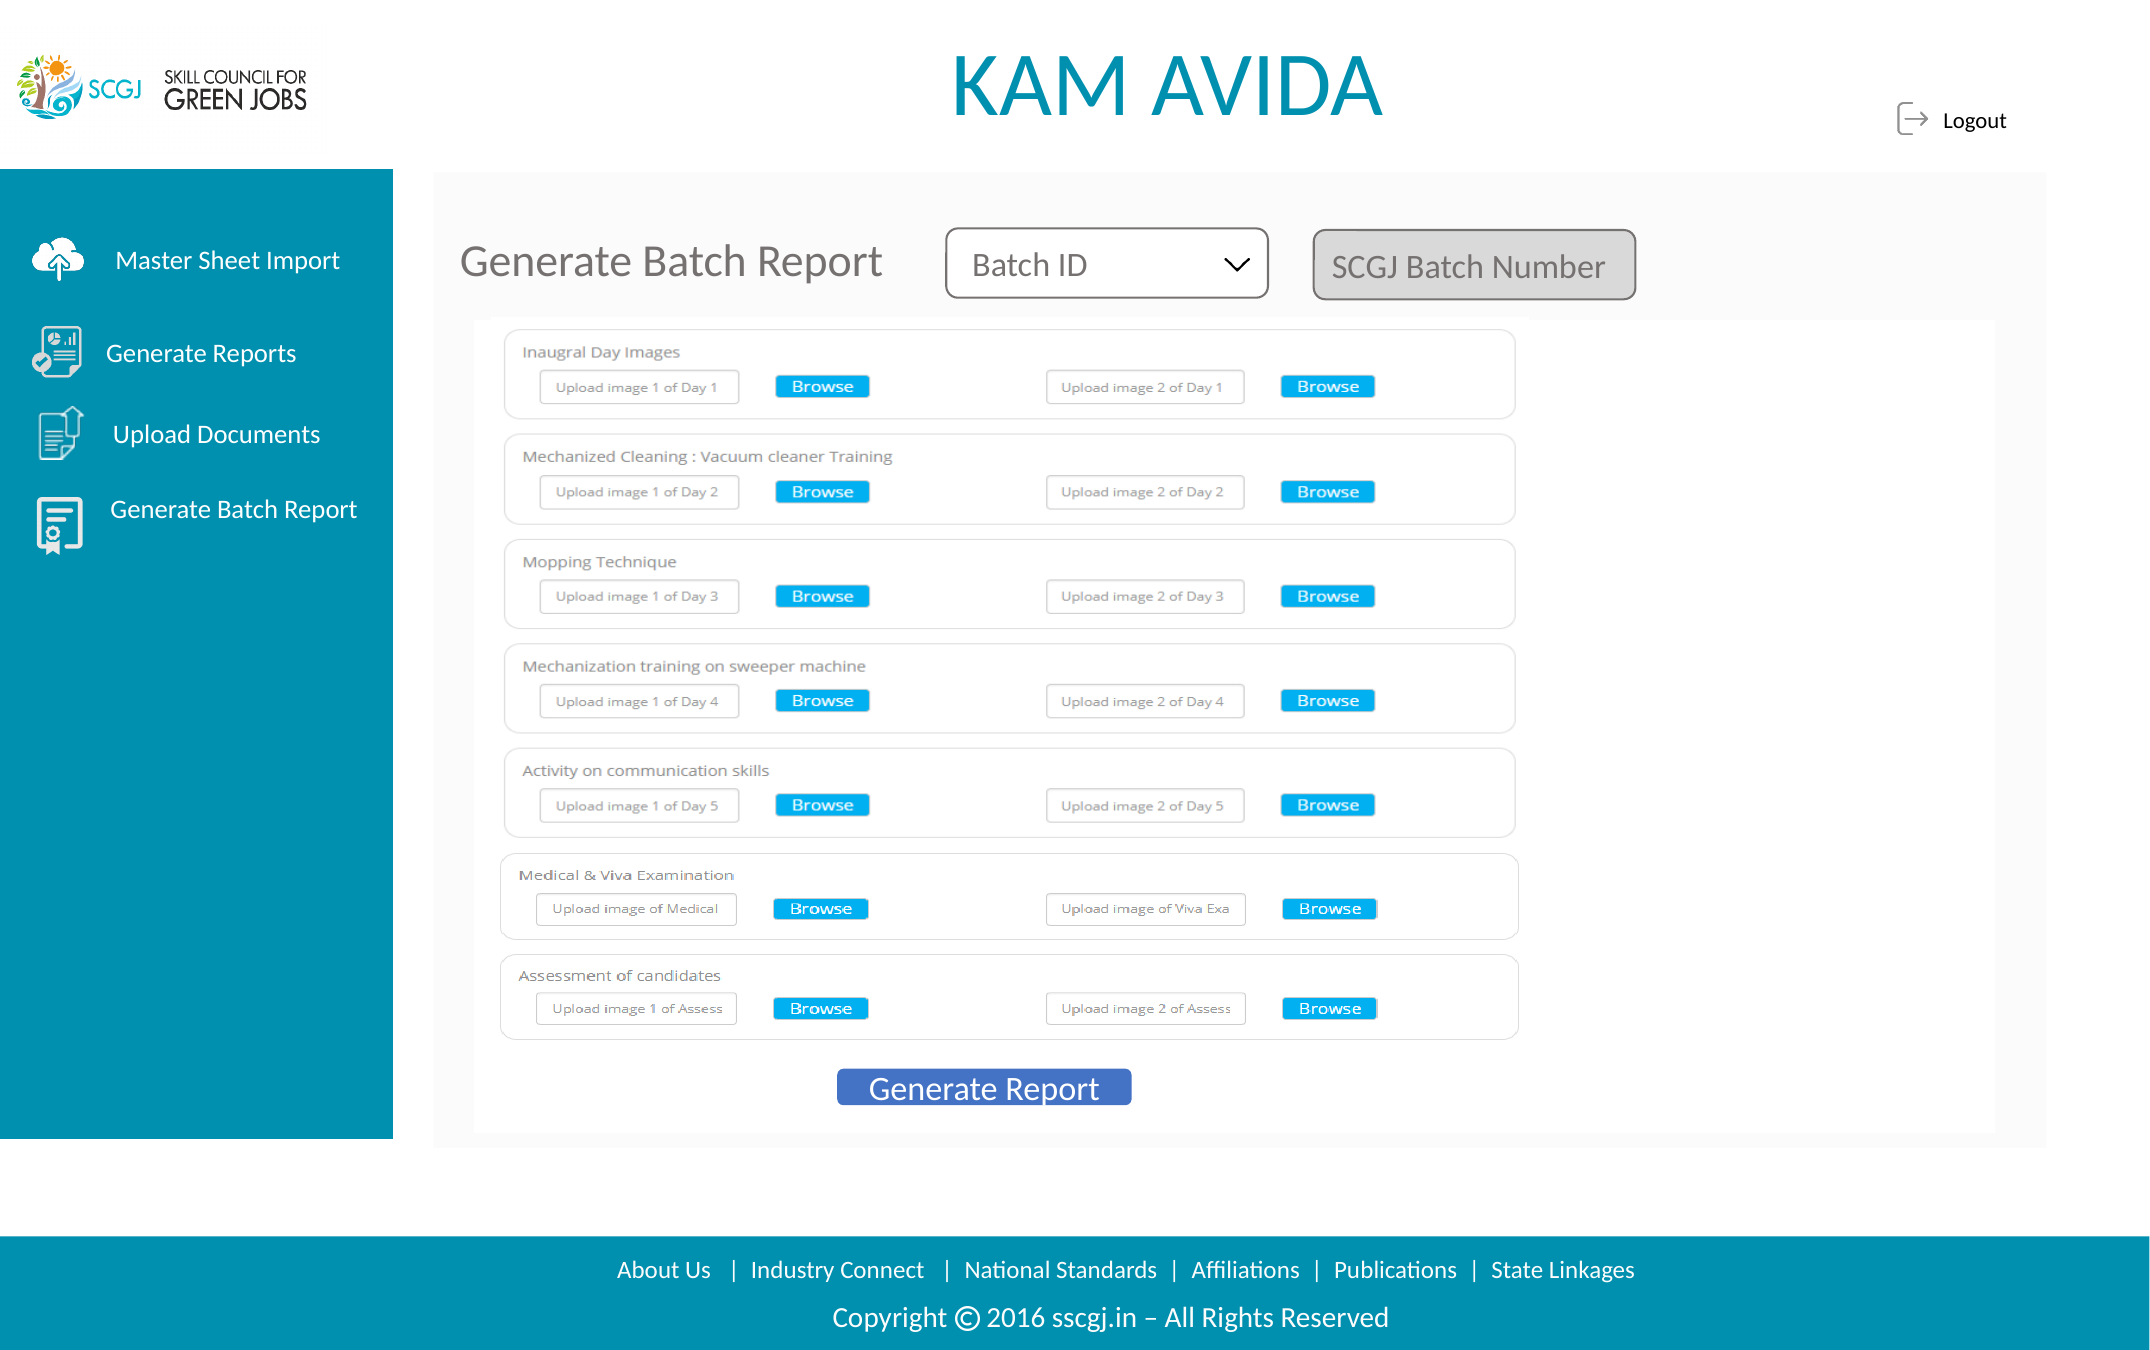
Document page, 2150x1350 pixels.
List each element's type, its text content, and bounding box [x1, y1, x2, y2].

text_box Generate Batch Report [445, 222, 938, 293]
text_box [0, 169, 393, 1139]
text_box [28, 323, 380, 380]
text_box Upload Documents [98, 409, 387, 456]
text_box Batch ID [945, 227, 1270, 299]
picture [0, 22, 327, 154]
picture [35, 406, 89, 460]
picture [1223, 251, 1251, 278]
text_box KAM AVIDA [777, 16, 1558, 142]
picture [32, 233, 84, 285]
text_box [473, 319, 1996, 1134]
text_box [432, 171, 2047, 1149]
text_box Generate Report [836, 1067, 1133, 1107]
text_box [0, 1236, 2150, 1350]
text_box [1896, 98, 2070, 142]
picture [491, 317, 1529, 1051]
text_box SCGJ Batch Number [1312, 228, 1637, 301]
text_box Master Sheet Import [100, 235, 367, 283]
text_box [30, 484, 393, 555]
